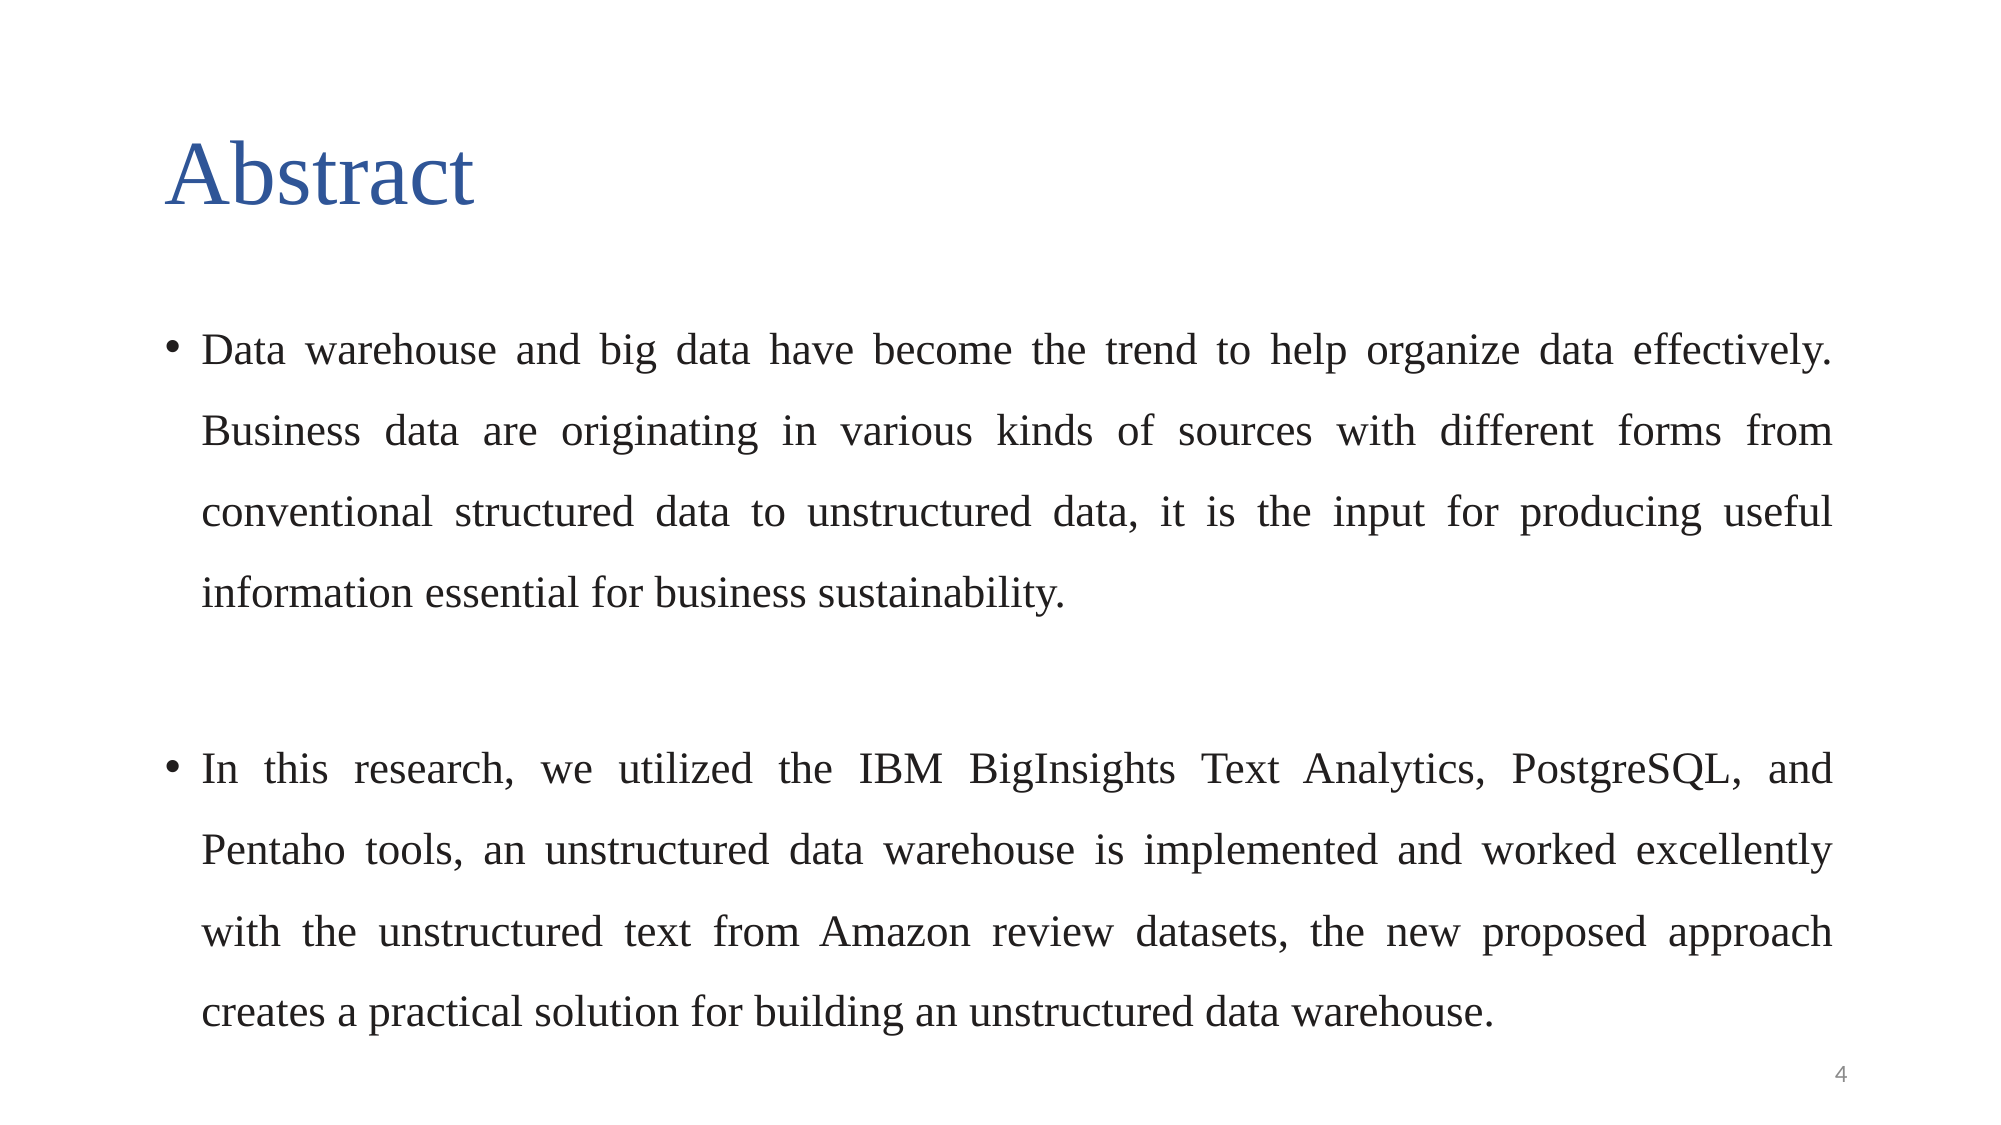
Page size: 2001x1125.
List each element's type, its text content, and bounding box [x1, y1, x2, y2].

list Data warehouse and big data have become the trend to help organize data effectively. Business data are originating in various kinds of sources with different forms from conventional structured data to unstructured data, it is the input for producing useful information essential for business sustainability. In this research, we utilized the IBM BigInsights Text Analytics, PostgreSQL, and Pentaho tools, an unstructured data warehouse is implemented and worked excellently with the unstructured text from Amazon review datasets, the new proposed approach creates a practical solution for building an unstructured data warehouse. [149, 284, 1851, 1049]
slide_number 4 [1412, 1042, 1863, 1103]
title Abstract [149, 44, 1851, 284]
